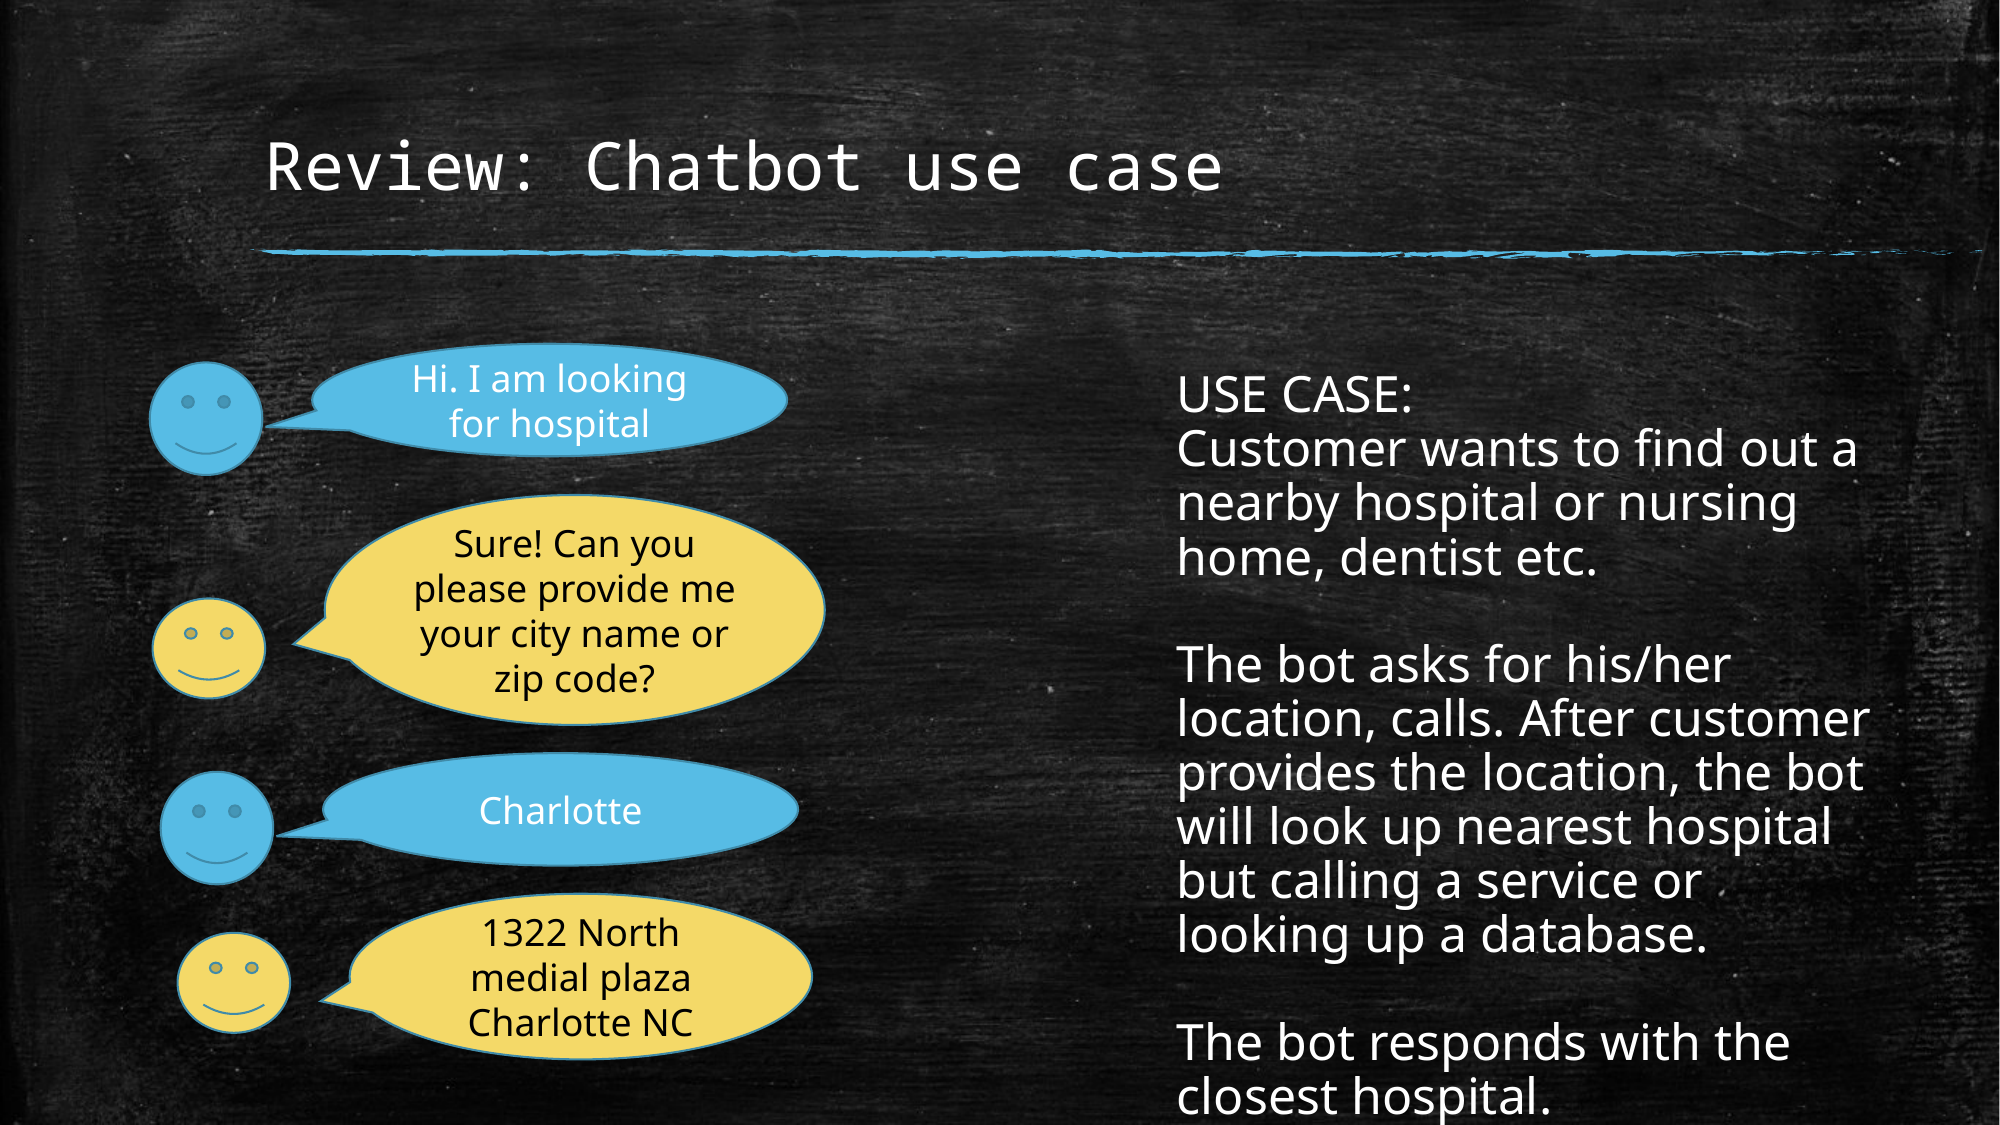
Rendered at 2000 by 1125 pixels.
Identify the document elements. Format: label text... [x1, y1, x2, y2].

text_box [176, 931, 292, 1034]
text_box Sure! Can you please provide me your city name or zip code? [291, 493, 826, 726]
text_box Hi. I am looking for hospital [265, 342, 789, 458]
text_box [151, 597, 267, 700]
title Review: Chatbot use case [249, 45, 1750, 213]
text_box [148, 361, 264, 477]
text_box 1322 North medial plaza Charlotte NC [318, 892, 814, 1061]
text_box Charlotte [276, 752, 800, 867]
text_box [159, 770, 275, 886]
text_box USE CASE: Customer wants to find out a nearby hospital or nursing home, dentist etc. The bot asks for his/her location, calls. After customer provides the location, the bot will look up nearest hospital but calling a service or looking up a database. The bot responds with the closest hospital. [1162, 362, 1900, 1125]
